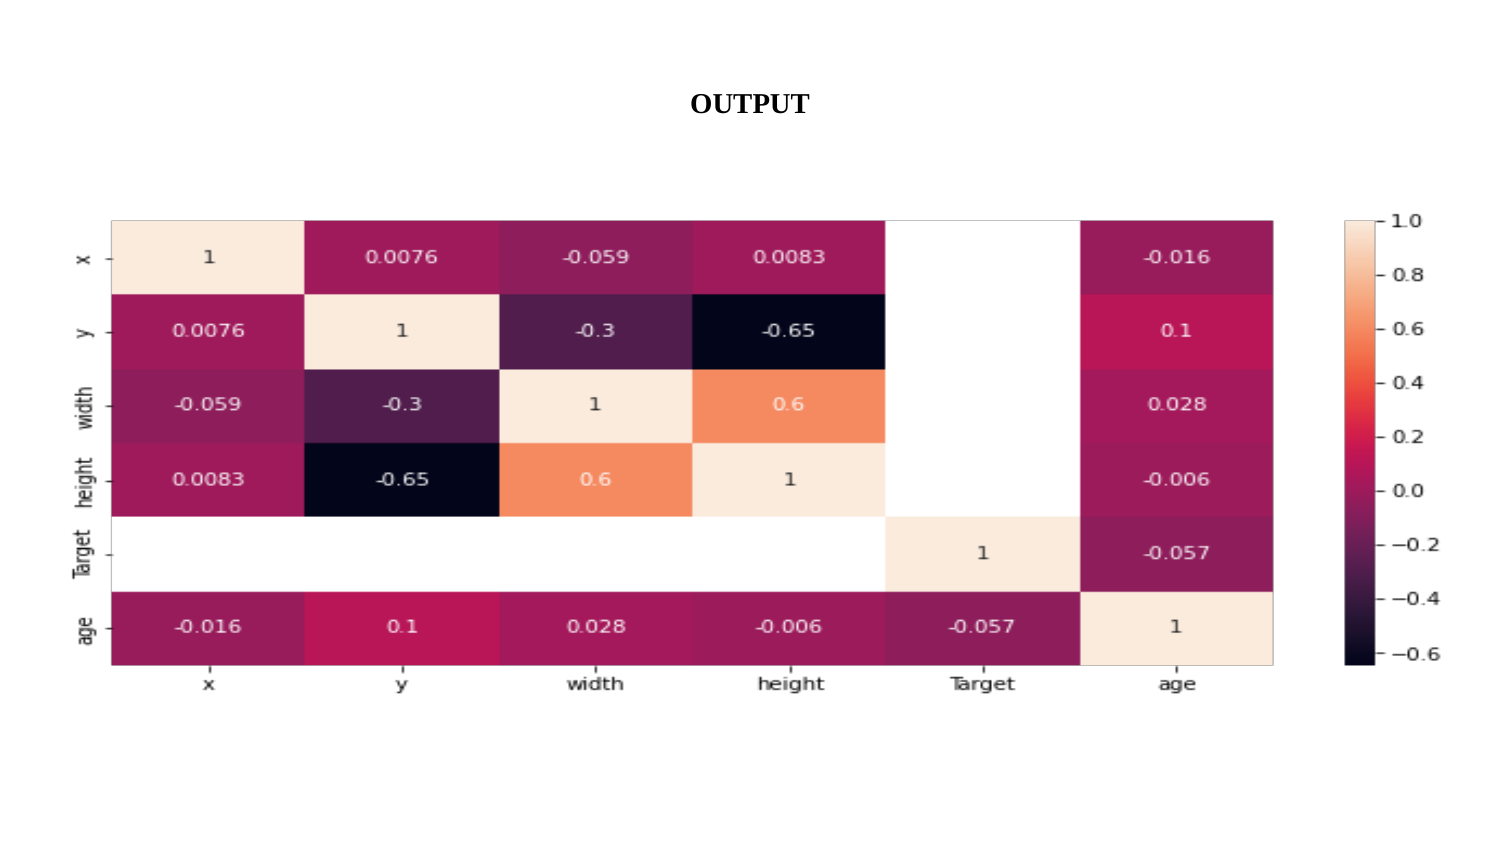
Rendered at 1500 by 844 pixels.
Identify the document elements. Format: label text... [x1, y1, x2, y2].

title OUTPUT [51, 72, 1449, 167]
picture [59, 203, 1458, 706]
